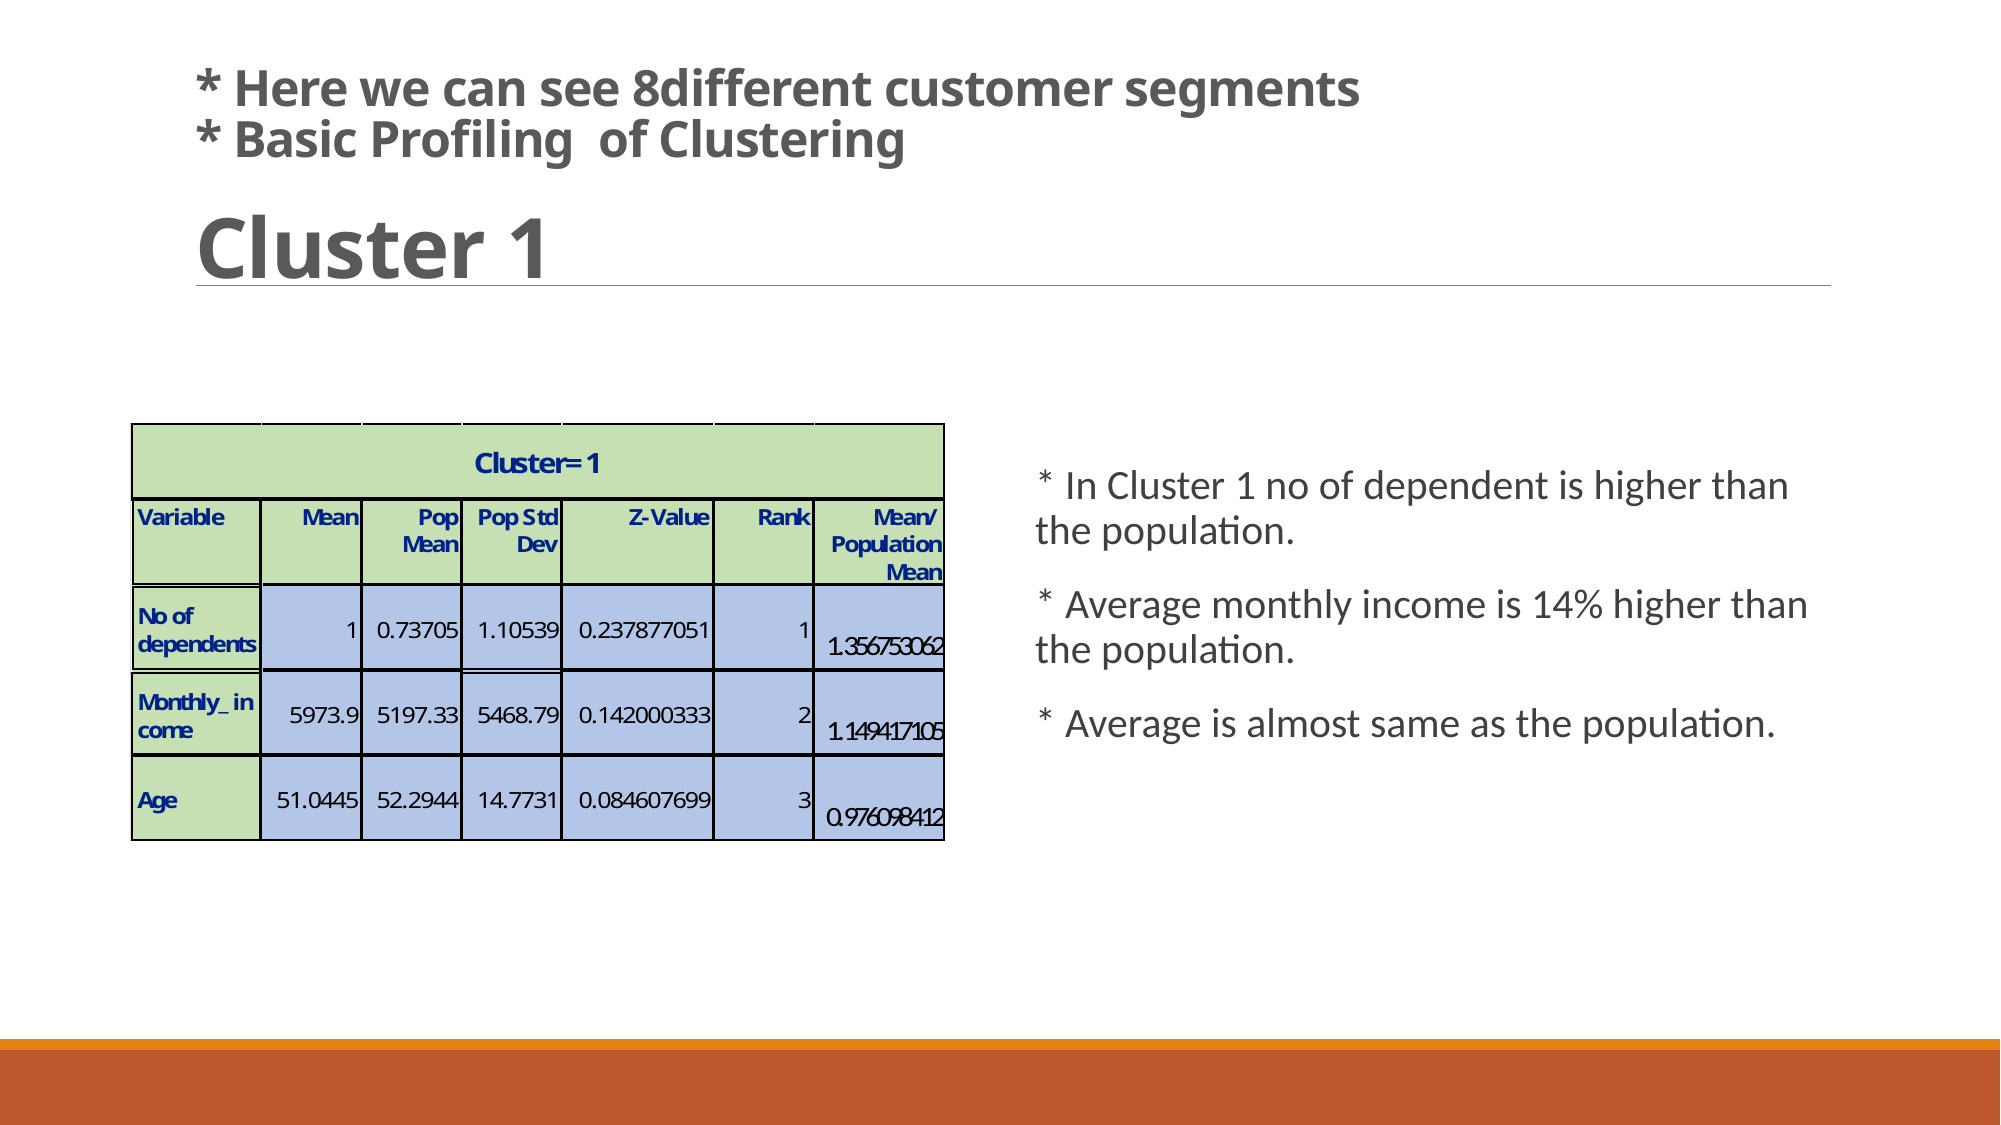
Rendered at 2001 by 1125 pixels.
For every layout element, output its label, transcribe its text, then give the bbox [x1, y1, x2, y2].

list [130, 422, 948, 843]
list * In Cluster 1 no of dependent is higher than the population. * Average monthly income is 14% higher than the population. * Average is almost same as the population. [1020, 302, 1830, 963]
title * Here we can see 8different customer segments * Basic Profiling of Clustering Cluster 1 [180, 47, 1830, 303]
